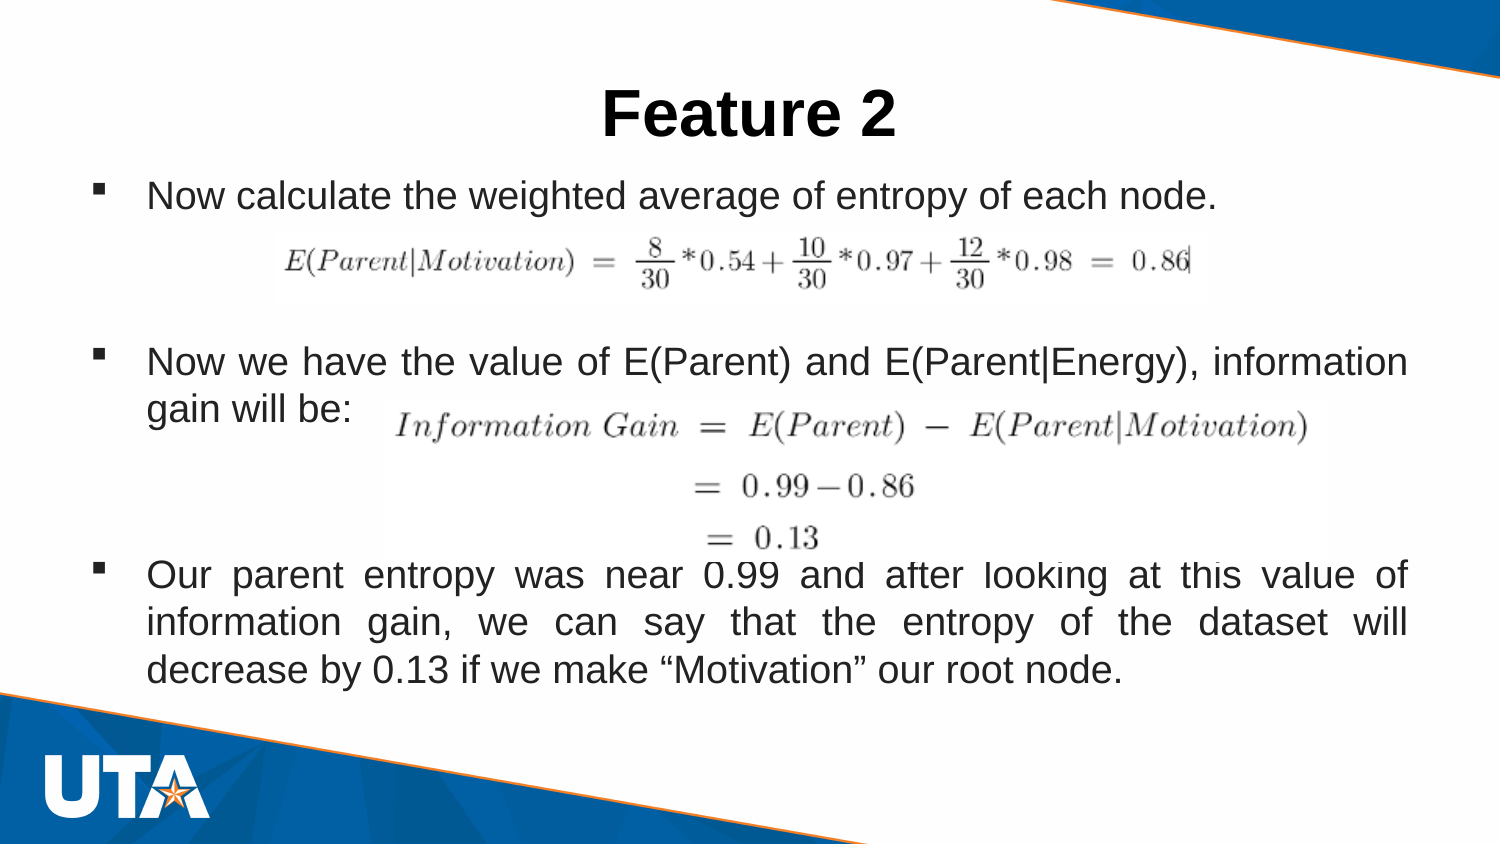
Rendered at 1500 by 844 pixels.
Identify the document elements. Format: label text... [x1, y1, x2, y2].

title Feature 2 [75, 39, 1425, 162]
picture [0, 0, 1500, 844]
list Now calculate the weighted average of entropy of each node. Now we have the value of E(Parent) and E(Parent|Energy), information gain will be: Our parent entropy was near 0.99 and after looking at this value of information gain, we can say that the entropy of the dataset will decrease by 0.13 if we make “Motivation” our root node. [75, 162, 1425, 805]
